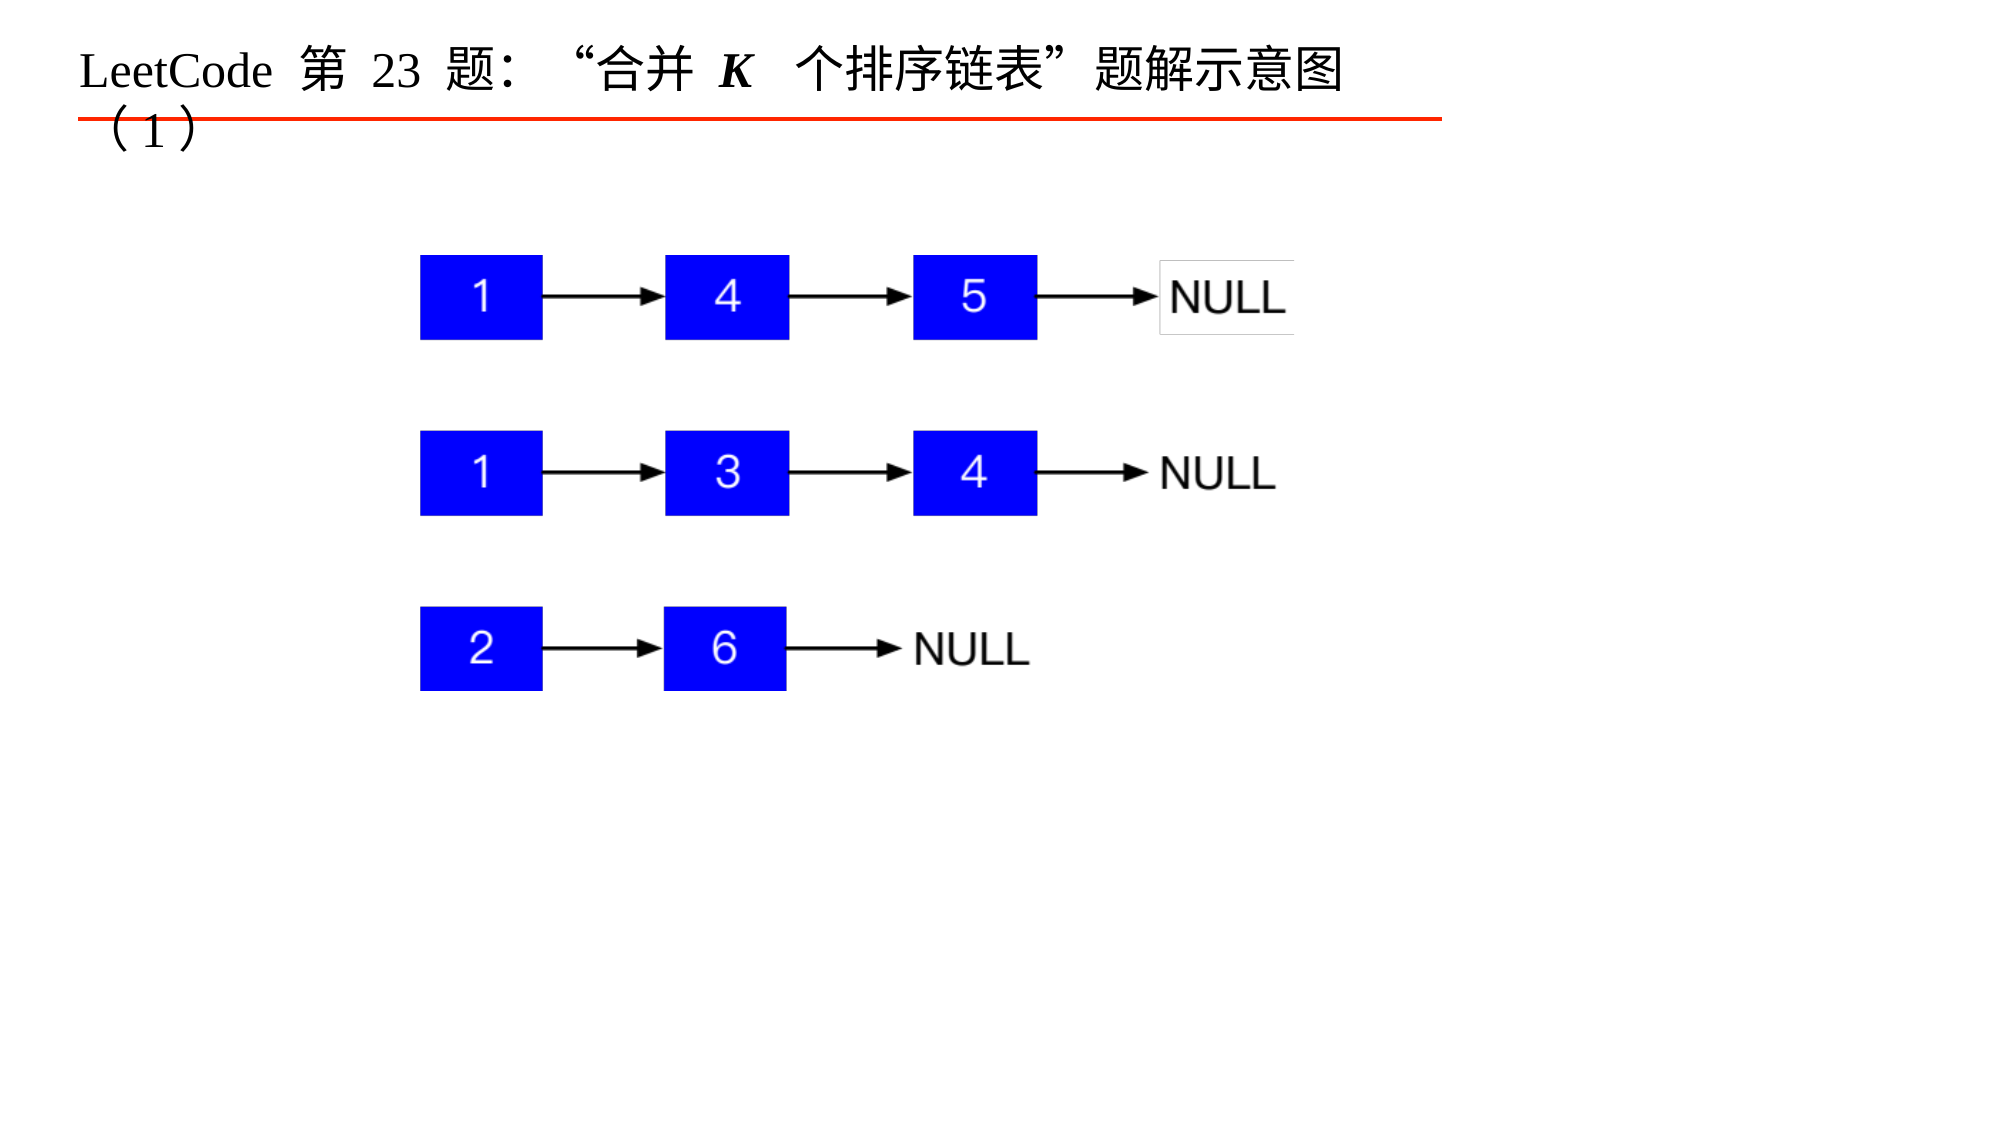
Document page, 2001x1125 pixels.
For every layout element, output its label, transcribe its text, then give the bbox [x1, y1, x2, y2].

text_box LeetCode 第 23 题：“合并 K 个排序链表”题解示意图（1） [64, 30, 1442, 166]
picture [419, 255, 1295, 691]
